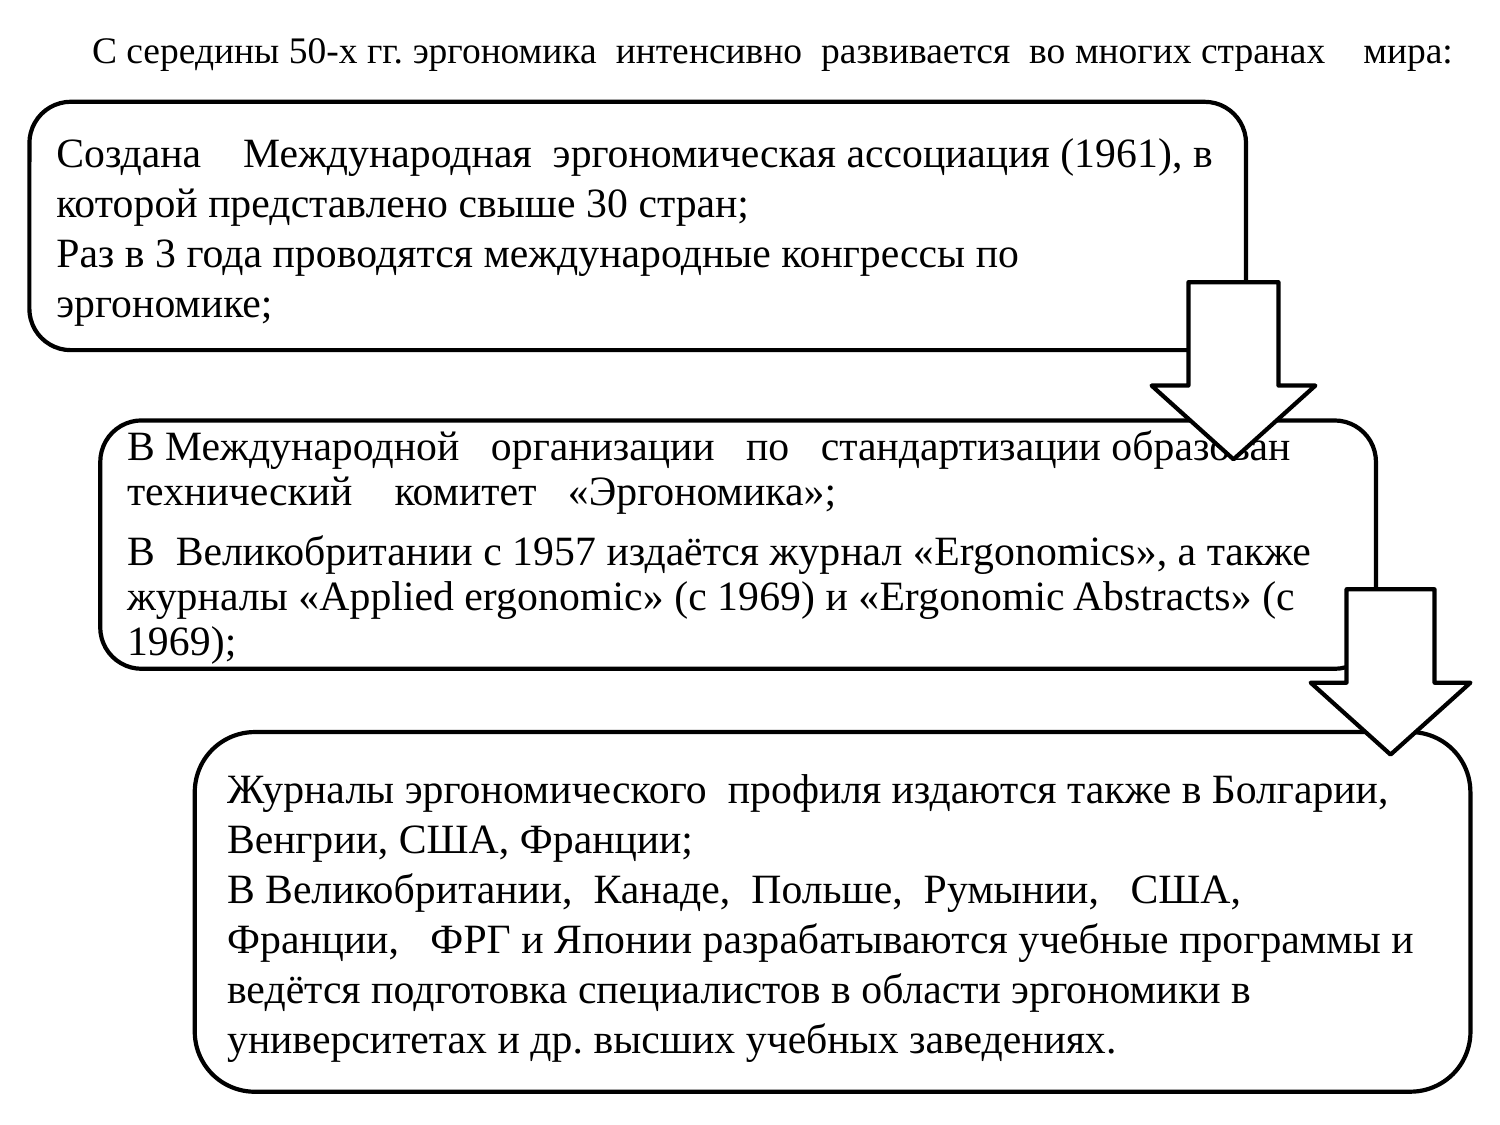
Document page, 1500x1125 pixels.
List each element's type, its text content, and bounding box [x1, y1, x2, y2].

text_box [1151, 281, 1316, 460]
text_box Журналы эргономического профиля издаются также в Болгарии, Венгрии, США, Франции; В Великобритании, Канаде, Польше, Румынии, США, Франции, ФРГ и Японии разрабатываются учебные программы и ведётся подготовка специалистов в области эргономики в университетах и др. высших учебных заведениях. [192, 729, 1473, 1094]
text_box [1310, 588, 1471, 755]
text_box С середины 50-х гг. эргономика интенсивно развивается во многих странах мира: [17, 19, 1471, 124]
text_box В Международной организации по стандартизации образован технический комитет «Эргономика»; В Великобритании с 1957 издаётся журнал «Ergonomics», а также журналы «Applied ergonomic» (с 1969) и «Ergonomic Abstracts» (с 1969); [98, 418, 1379, 671]
text_box Создана Международная эргономическая ассоциация (1961), в которой представлено свыше 30 стран; Раз в 3 года проводятся международные конгрессы по эргономике; [27, 99, 1249, 353]
